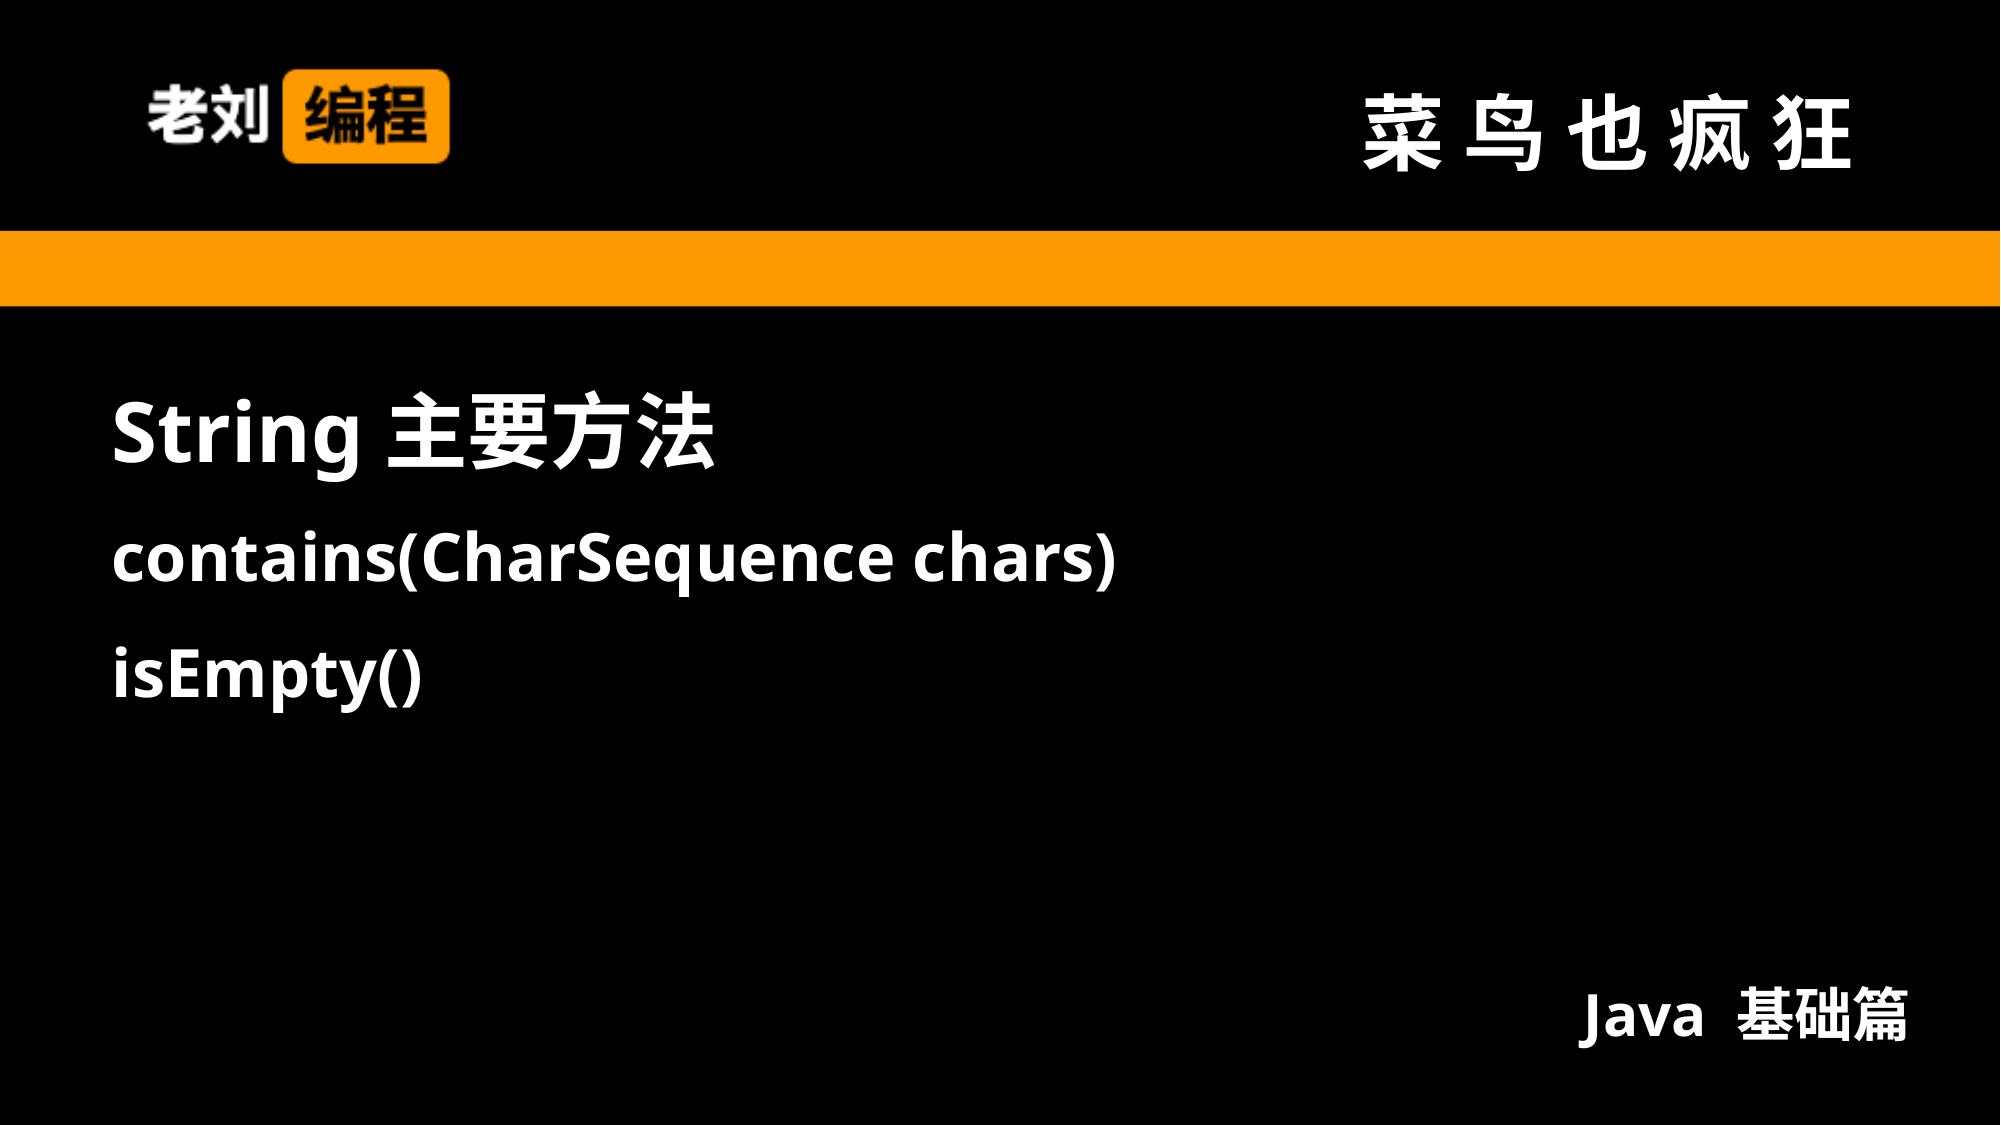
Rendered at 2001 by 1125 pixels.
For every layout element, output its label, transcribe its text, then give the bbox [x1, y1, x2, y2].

text_box 菜 鸟 也 疯 狂 [1347, 44, 1932, 189]
subtitle String主要方法 contains(CharSequence chars) isEmpty() [96, 361, 1683, 1045]
picture [95, 28, 492, 207]
text_box Java 基础篇 [1568, 964, 1932, 1111]
